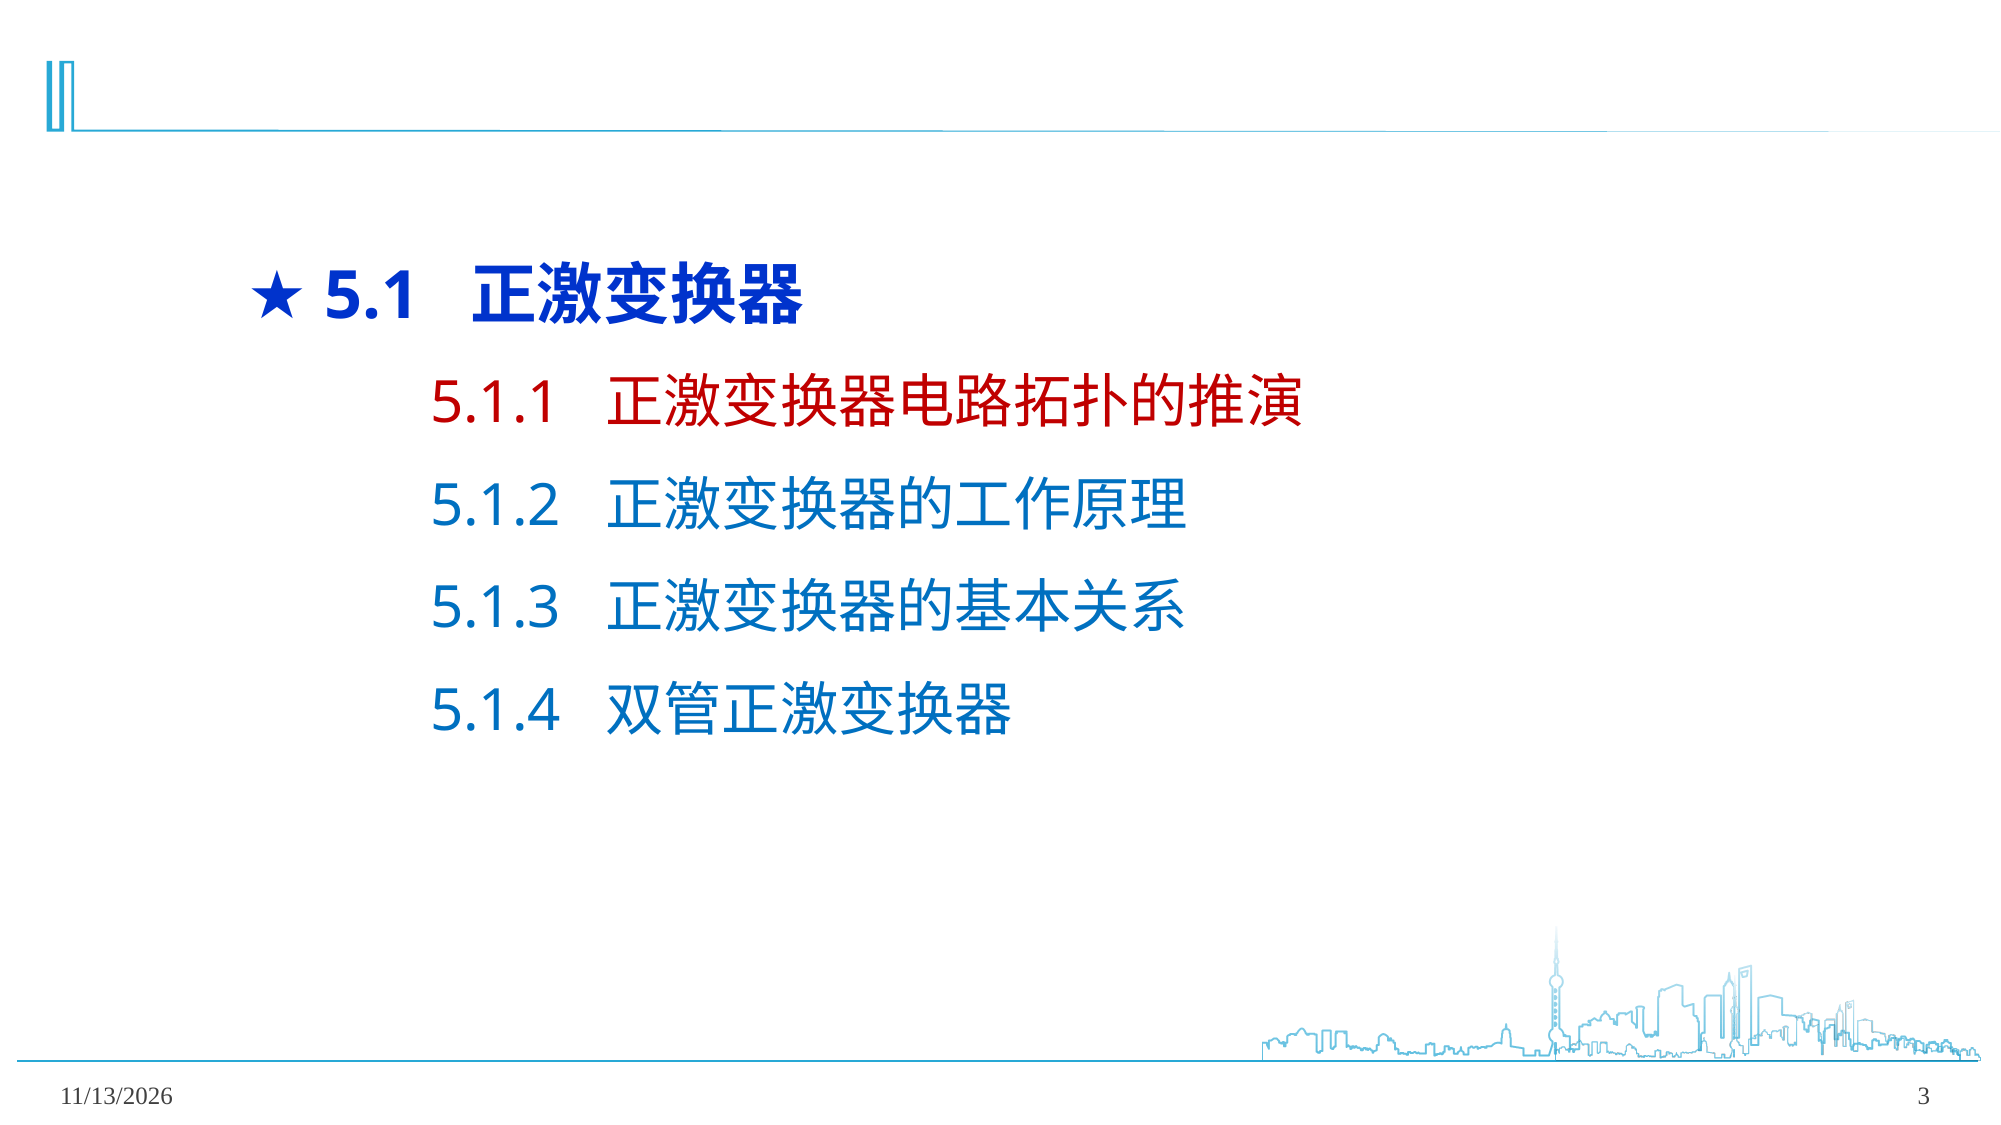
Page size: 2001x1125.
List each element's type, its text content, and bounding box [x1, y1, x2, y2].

text_box ★ 5.1 正激变换器 5.1.1 正激变换器电路拓扑的推演 5.1.2 正激变换器的工作原理 5.1.3 正激变换器的基本关系 5.1.4 双管正激变换器 [232, 219, 1886, 894]
picture [1262, 926, 1981, 1061]
